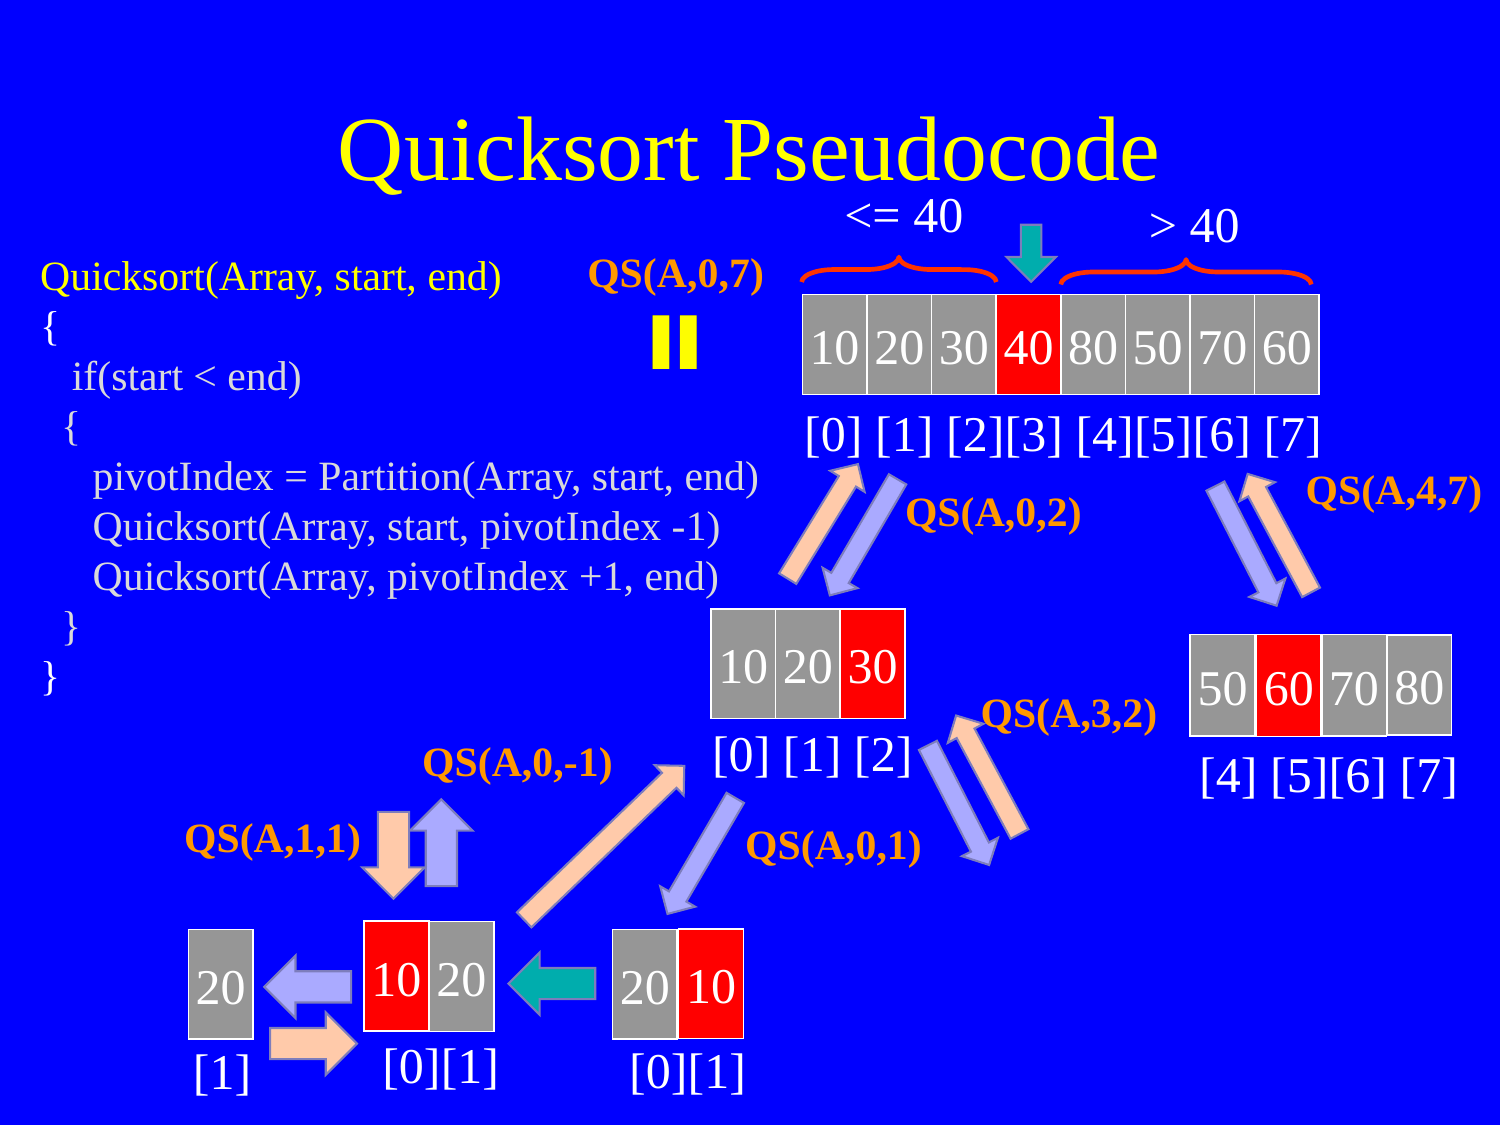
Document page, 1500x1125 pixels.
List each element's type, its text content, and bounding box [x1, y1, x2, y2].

text_box 10 [711, 707, 775, 714]
text_box 60 [1254, 294, 1320, 394]
text_box [515, 764, 686, 929]
text_box [1237, 472, 1322, 599]
text_box 30 [931, 294, 996, 394]
text_box [1003, 223, 1059, 284]
text_box QS(A,0,1) [730, 810, 951, 876]
text_box [801, 257, 997, 283]
text_box QS(A,1,1) [169, 803, 415, 869]
text_box 40 [996, 294, 1060, 394]
text_box 50 [1125, 294, 1190, 394]
text_box 20 [867, 294, 931, 394]
text_box 30 [840, 608, 905, 719]
text_box QS(A,4,7) [1290, 455, 1500, 521]
text_box 70 [1190, 294, 1254, 394]
text_box [415, 797, 476, 888]
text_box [612, 928, 775, 1108]
text_box [777, 462, 867, 586]
text_box [820, 472, 896, 597]
text_box [946, 714, 1030, 841]
text_box QS(A,0,2) [890, 477, 1111, 543]
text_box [178, 929, 280, 1108]
text_box 20 [775, 608, 840, 714]
text_box QS(A,0,7) [572, 238, 780, 303]
text_box > 40 [1134, 185, 1267, 260]
title Quicksort Pseudocode [112, 50, 1388, 238]
text_box [362, 866, 428, 901]
text_box [658, 791, 746, 916]
text_box 80 [1060, 294, 1125, 394]
text_box [280, 953, 353, 1021]
text_box QS(A,0,-1) [407, 727, 653, 793]
text_box [917, 739, 1000, 867]
text_box [1060, 260, 1312, 285]
text_box <= 40 [829, 174, 991, 250]
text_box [364, 921, 528, 1102]
text_box QS(A,3,2) [965, 678, 1183, 743]
text_box [1205, 480, 1288, 608]
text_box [1183, 634, 1475, 811]
picture [640, 307, 709, 377]
text_box [0] [1] [2] [697, 714, 941, 790]
text_box [280, 1009, 359, 1078]
text_box Quicksort(Array, start, end) { if(start < end) { pivotIndex = Partition(Array, start, end) Quicksort(Array, start, pivotIndex -1) Quicksort(Array, pivotIndex +1, end) } } [25, 241, 776, 707]
text_box [528, 949, 597, 1018]
text_box [0] [1] [2][3] [4][5][6] [7] [789, 394, 1375, 470]
text_box 10 [802, 294, 867, 394]
